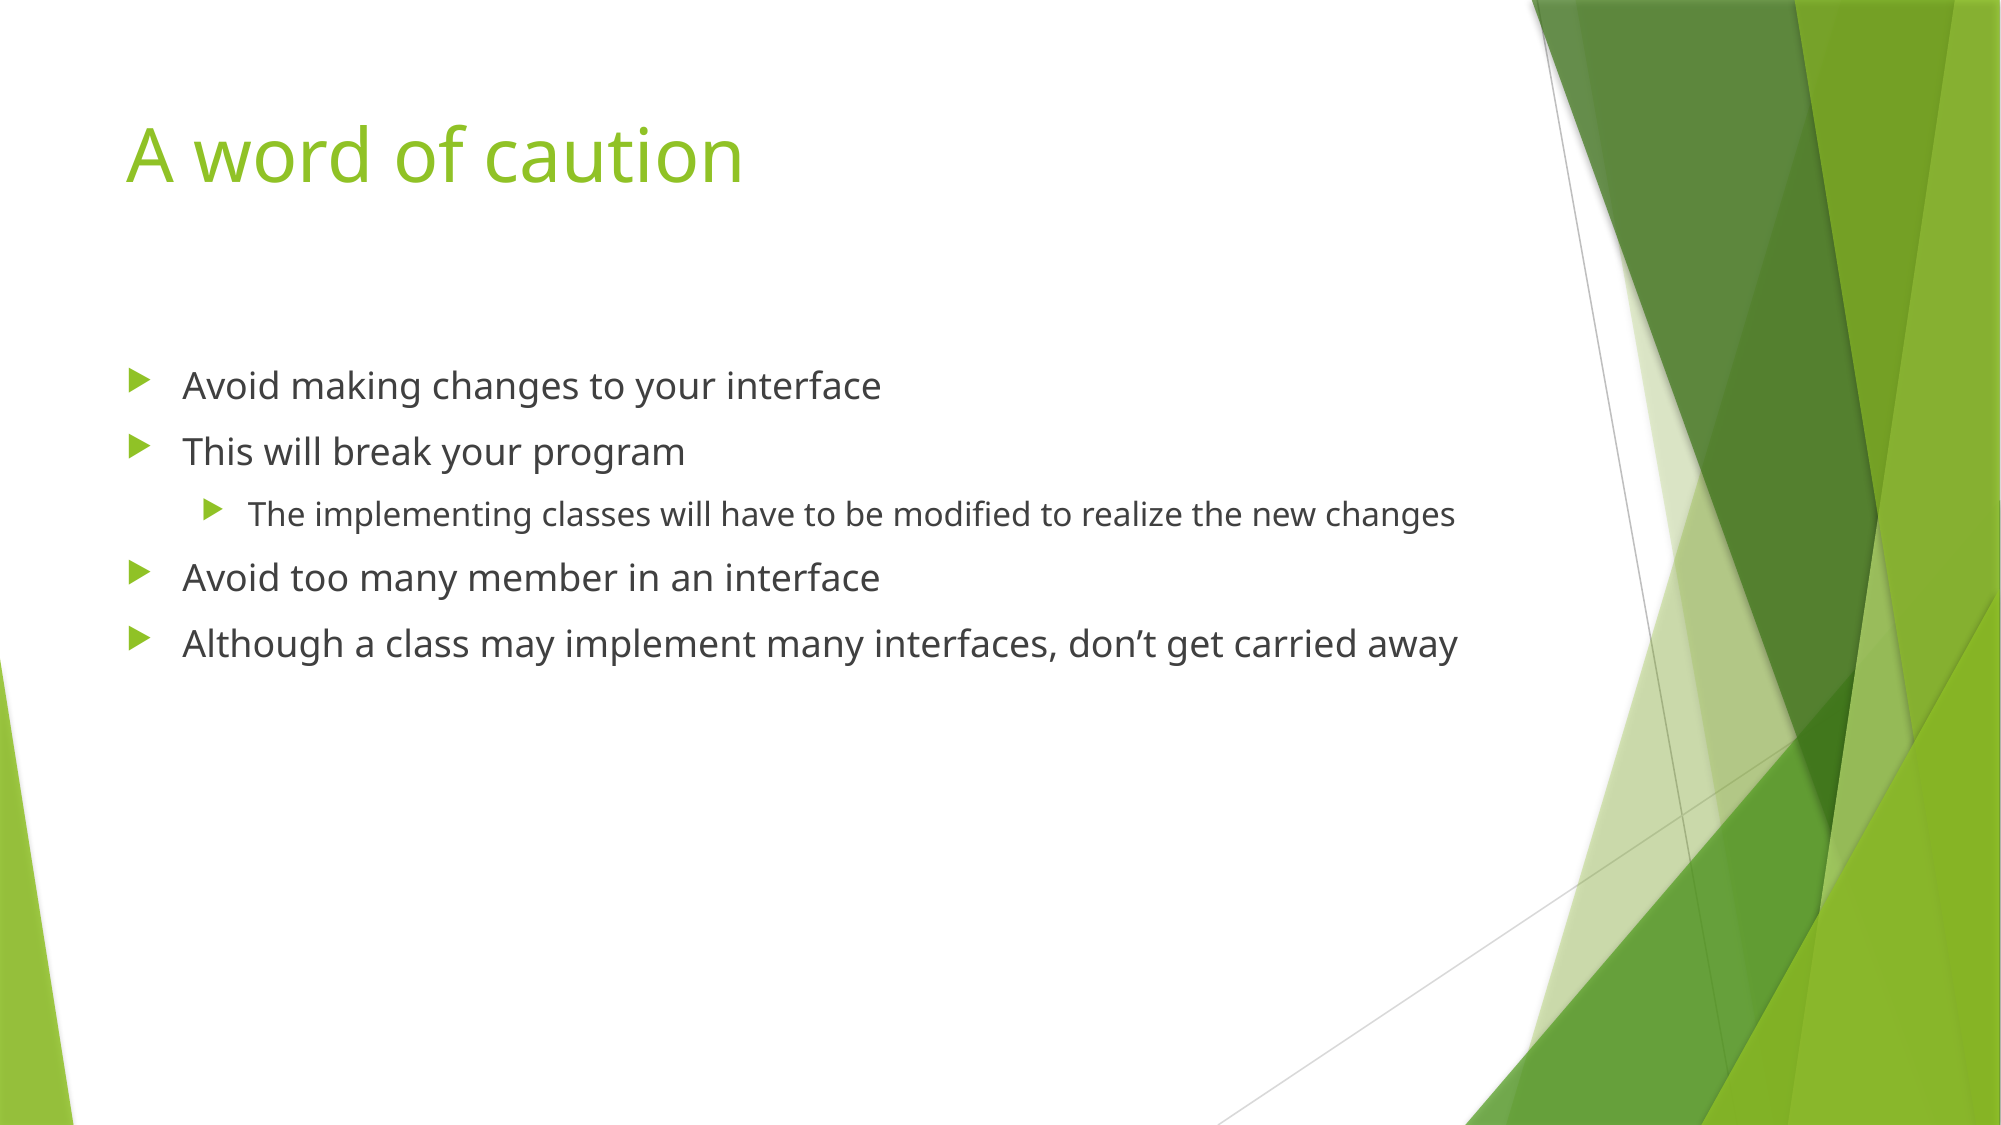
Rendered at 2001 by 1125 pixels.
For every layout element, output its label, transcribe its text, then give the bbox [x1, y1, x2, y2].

list Avoid making changes to your interface This will break your program The implementing classes will have to be modified to realize the new changes Avoid too many member in an interface Although a class may implement many interfaces, don’t get carried away [111, 354, 1522, 992]
title A word of caution [111, 99, 1522, 317]
